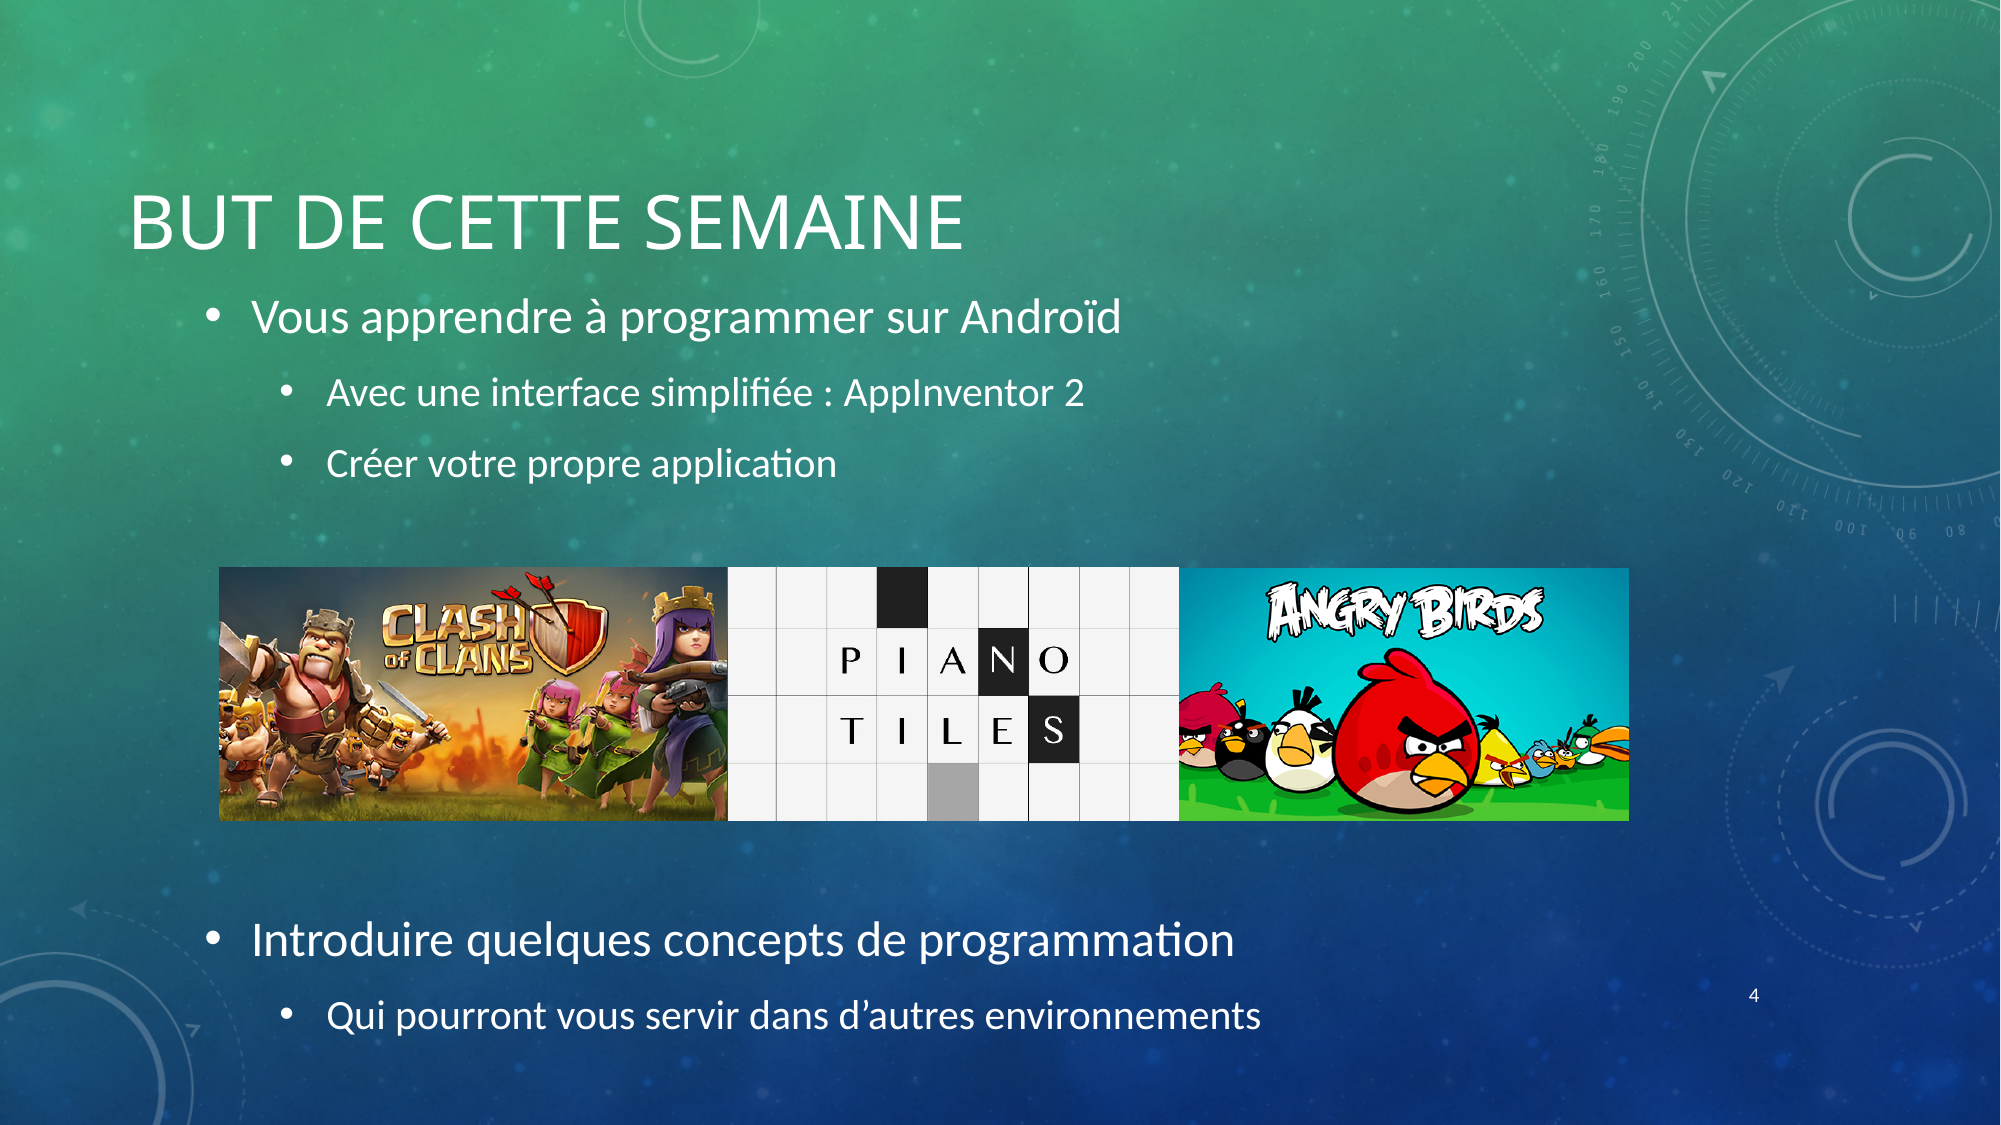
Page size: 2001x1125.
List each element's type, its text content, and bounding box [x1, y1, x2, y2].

list Vous apprendre à programmer sur Androïd Avec une interface simplifiée : AppInventor 2 Créer votre propre application Introduire quelques concepts de programmation Qui pourront vous servir dans d’autres environnements [189, 304, 1638, 1089]
slide_number 4 [1684, 963, 1775, 1025]
picture [0, 0, 2001, 1125]
title But de cette semaine [112, 99, 1775, 339]
